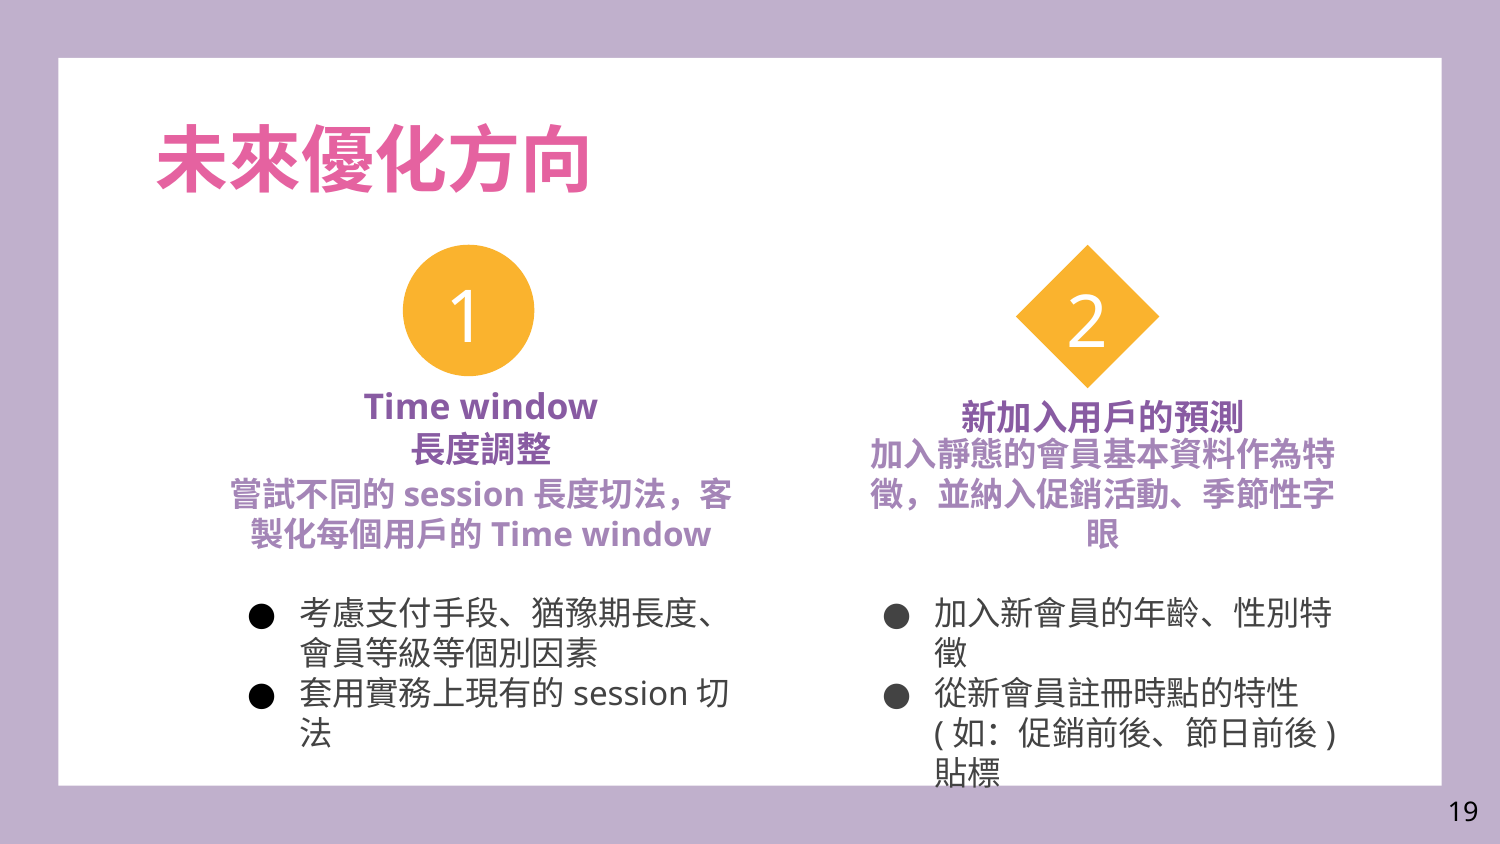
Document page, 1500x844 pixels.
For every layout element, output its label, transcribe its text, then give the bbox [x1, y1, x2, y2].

subtitle 嘗試不同的session長度切法，客製化每個用戶的Time window 考慮支付手段、猶豫期長度、會員等級等個別因素 套用實務上現有的session切法 [209, 470, 753, 755]
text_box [245, 637, 378, 708]
title 1 [339, 278, 594, 347]
title 未來優化方向 [140, 88, 635, 218]
text_box [1052, 353, 1123, 387]
subtitle Time window 長度調整 [301, 397, 661, 457]
subtitle 加入靜態的會員基本資料作為特徵，並納入促銷活動、季節性字眼 加入新會員的年齡、性別特徵 從新會員註冊時點的特性(如：促銷前後、節日前後)貼標 [844, 480, 1363, 745]
subtitle 新加入用戶的預測 [933, 387, 1273, 447]
text_box [413, 347, 524, 377]
title 2 [960, 284, 1215, 353]
slide_number 19 [1403, 779, 1494, 844]
text_box [1048, 244, 1127, 284]
text_box [411, 244, 526, 278]
